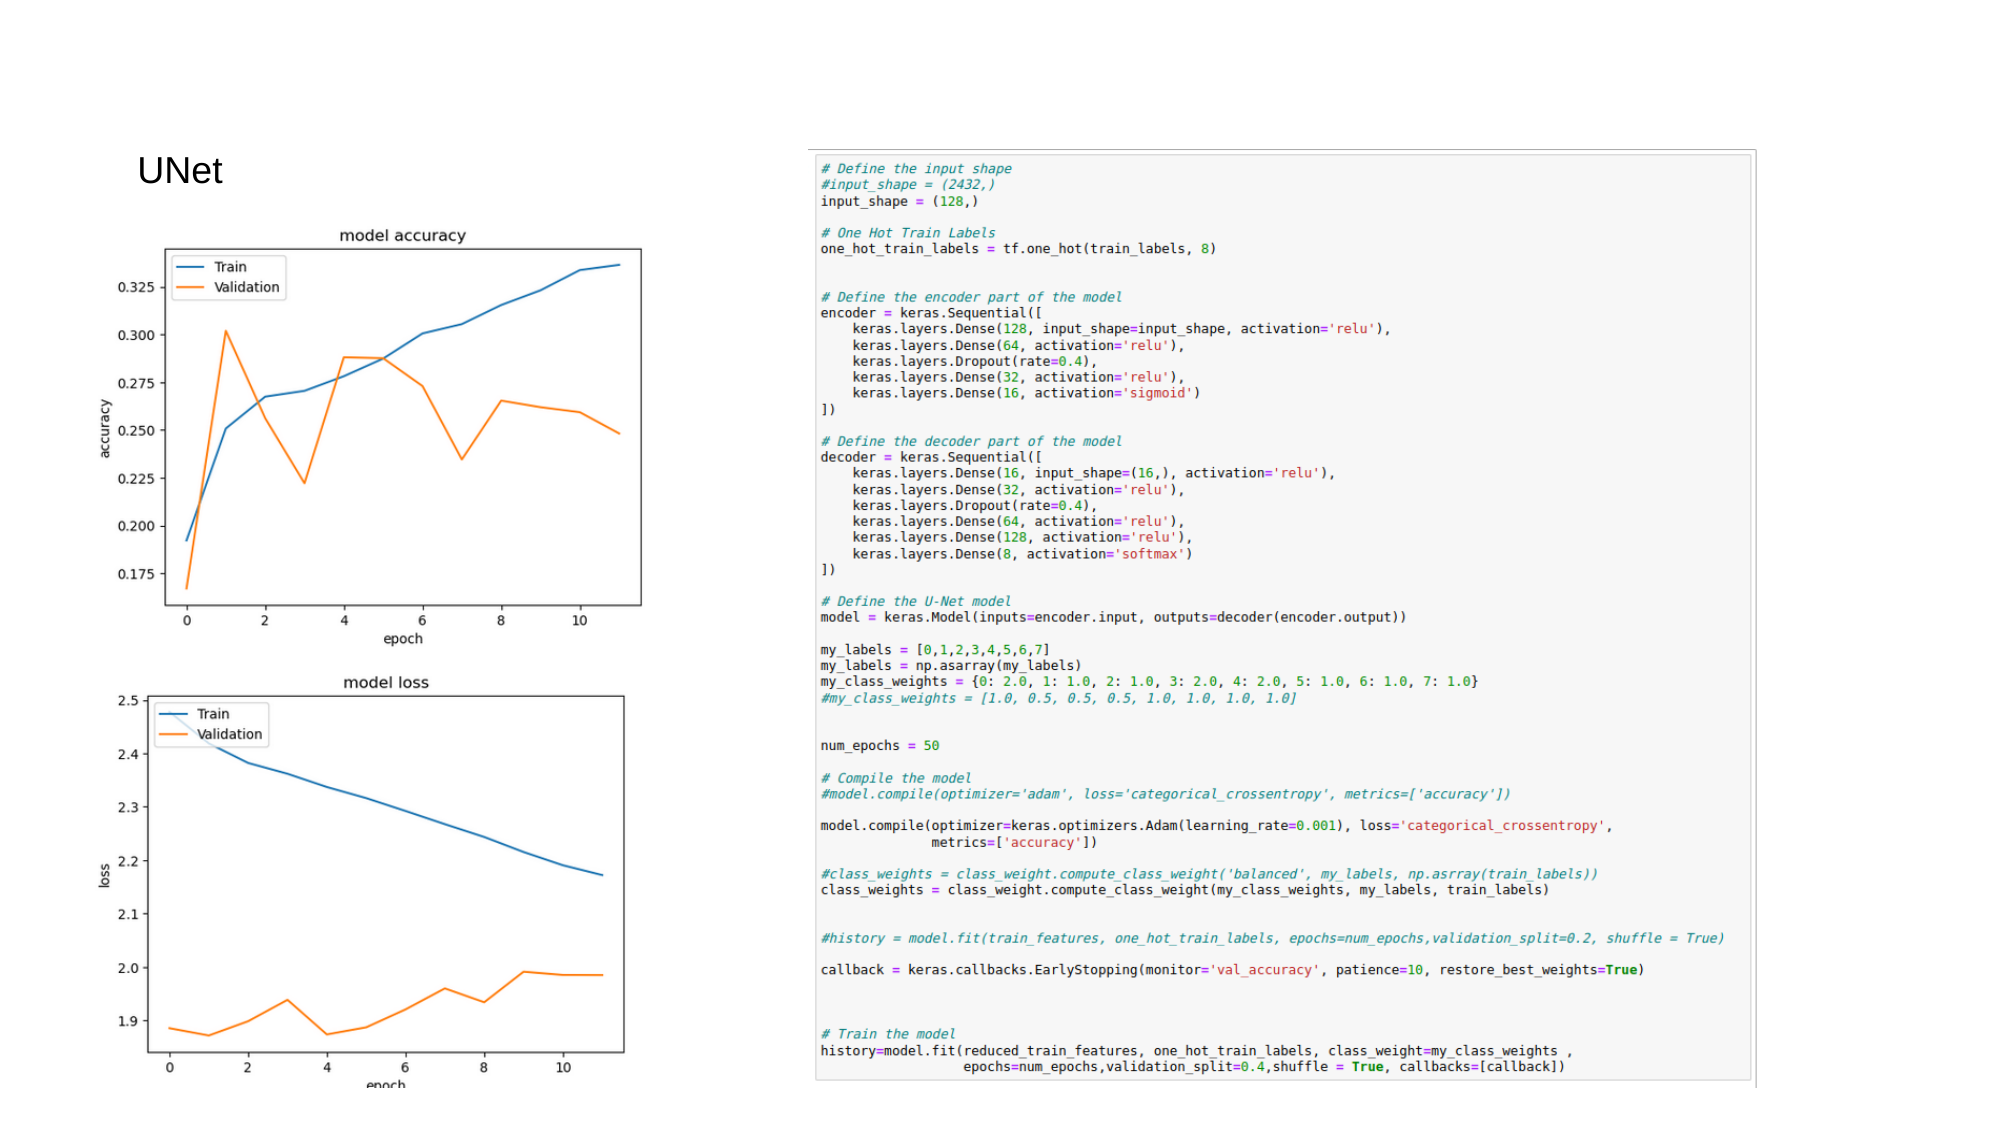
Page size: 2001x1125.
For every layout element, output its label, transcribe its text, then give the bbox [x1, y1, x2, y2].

picture [75, 224, 676, 1088]
picture [807, 149, 1763, 1088]
title UNet [137, 59, 1863, 277]
